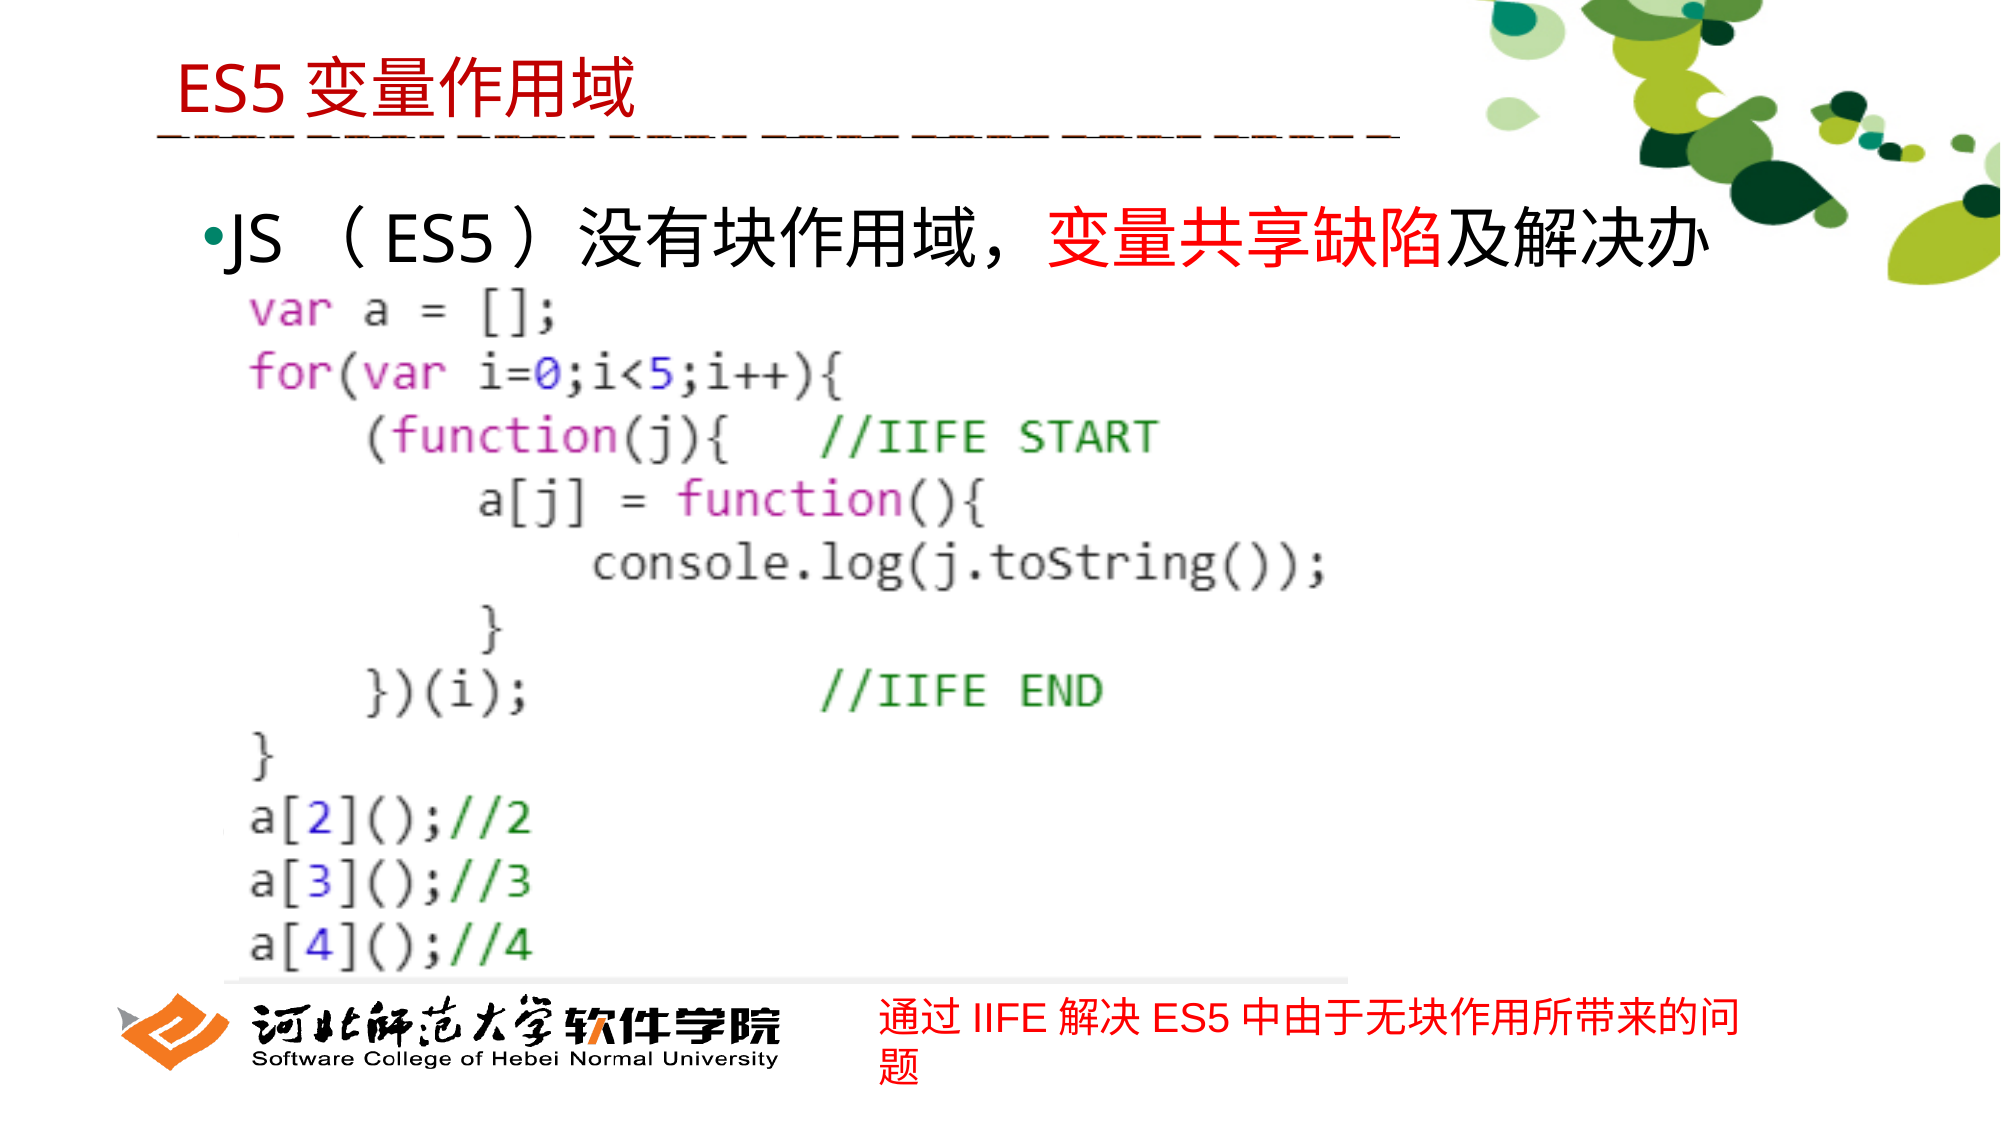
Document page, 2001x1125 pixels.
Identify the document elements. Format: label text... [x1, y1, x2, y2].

picture [0, 0, 2001, 1125]
list ES5变量作用域 [161, 38, 1678, 120]
text_box 通过IIFE解决ES5中由于无块作用所带来的问题 [863, 983, 1796, 1099]
list JS（ES5）没有块作用域，变量共享缺陷及解决办法 [187, 140, 1792, 948]
